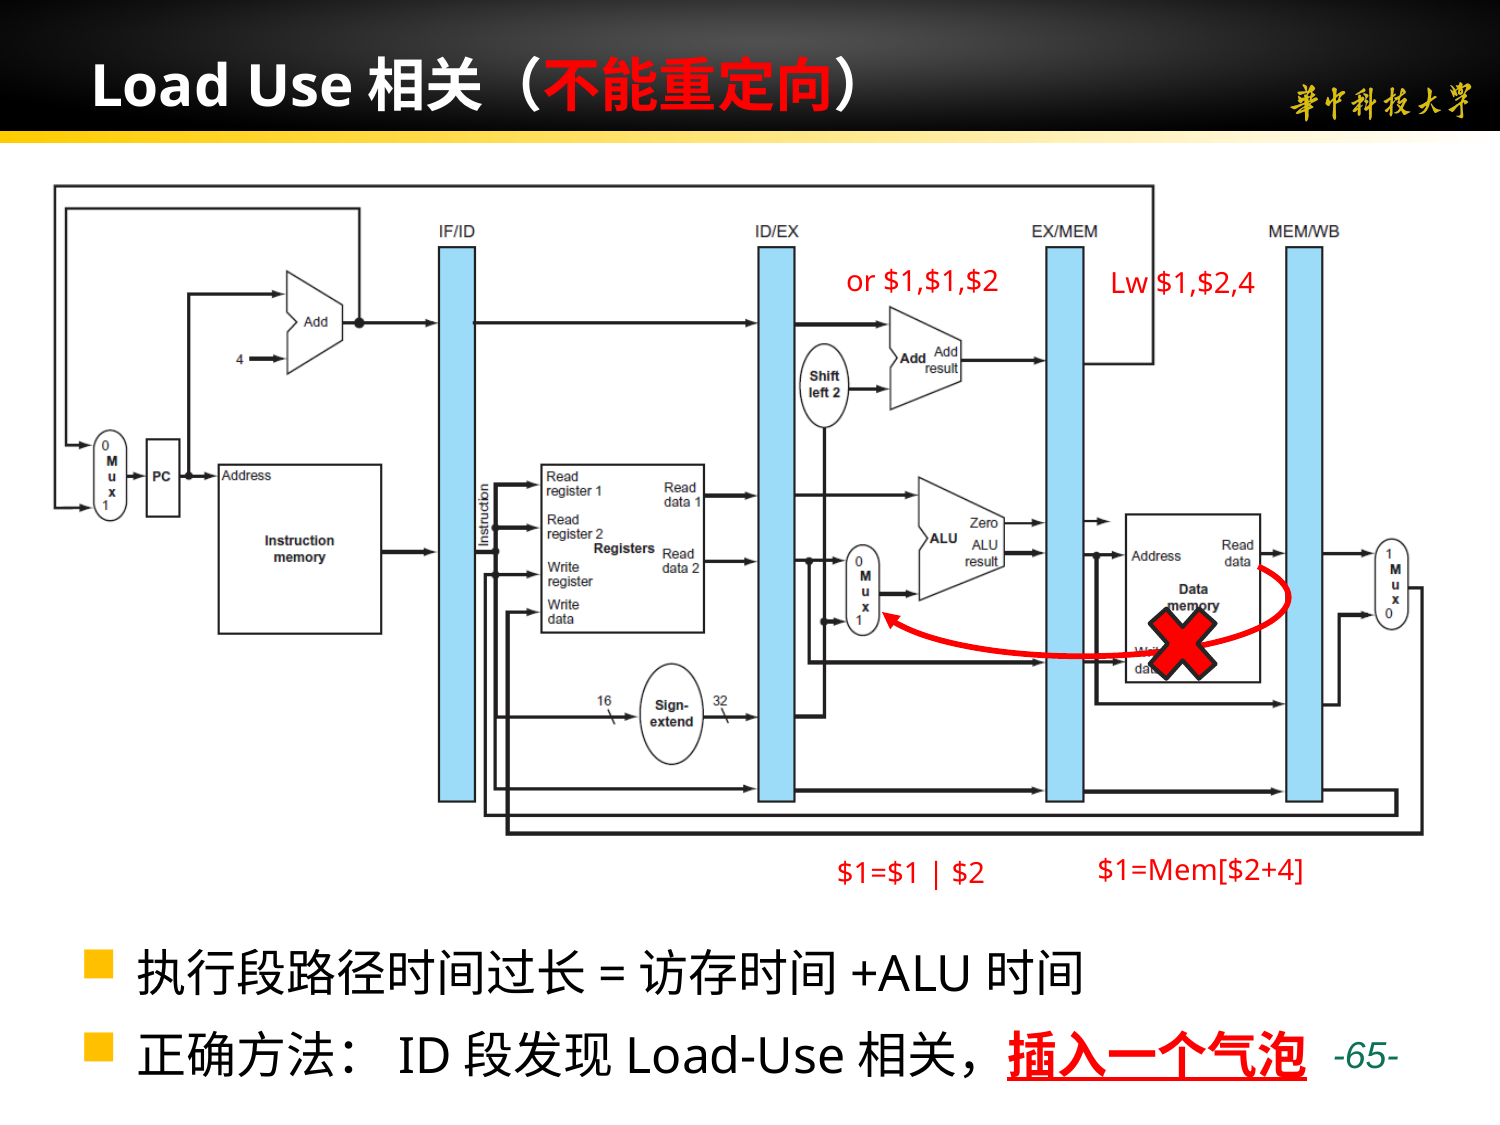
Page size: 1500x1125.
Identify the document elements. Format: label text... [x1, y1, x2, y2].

text_box $1=$1 | $2 [769, 855, 1053, 897]
title Load Use相关（不能重定向） [75, 35, 1425, 131]
text_box $1=Mem[$2+4] [1059, 855, 1343, 894]
picture [0, 0, 1500, 131]
slide_number -65- [1257, 1023, 1425, 1102]
text_box 执行段路径时间过长=访存时间+ALU时间 正确方法：ID段发现Load-Use相关，插入一个气泡 [64, 921, 1414, 1030]
text_box CLK [650, 131, 655, 143]
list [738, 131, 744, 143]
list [29, 171, 1450, 847]
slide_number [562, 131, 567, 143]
